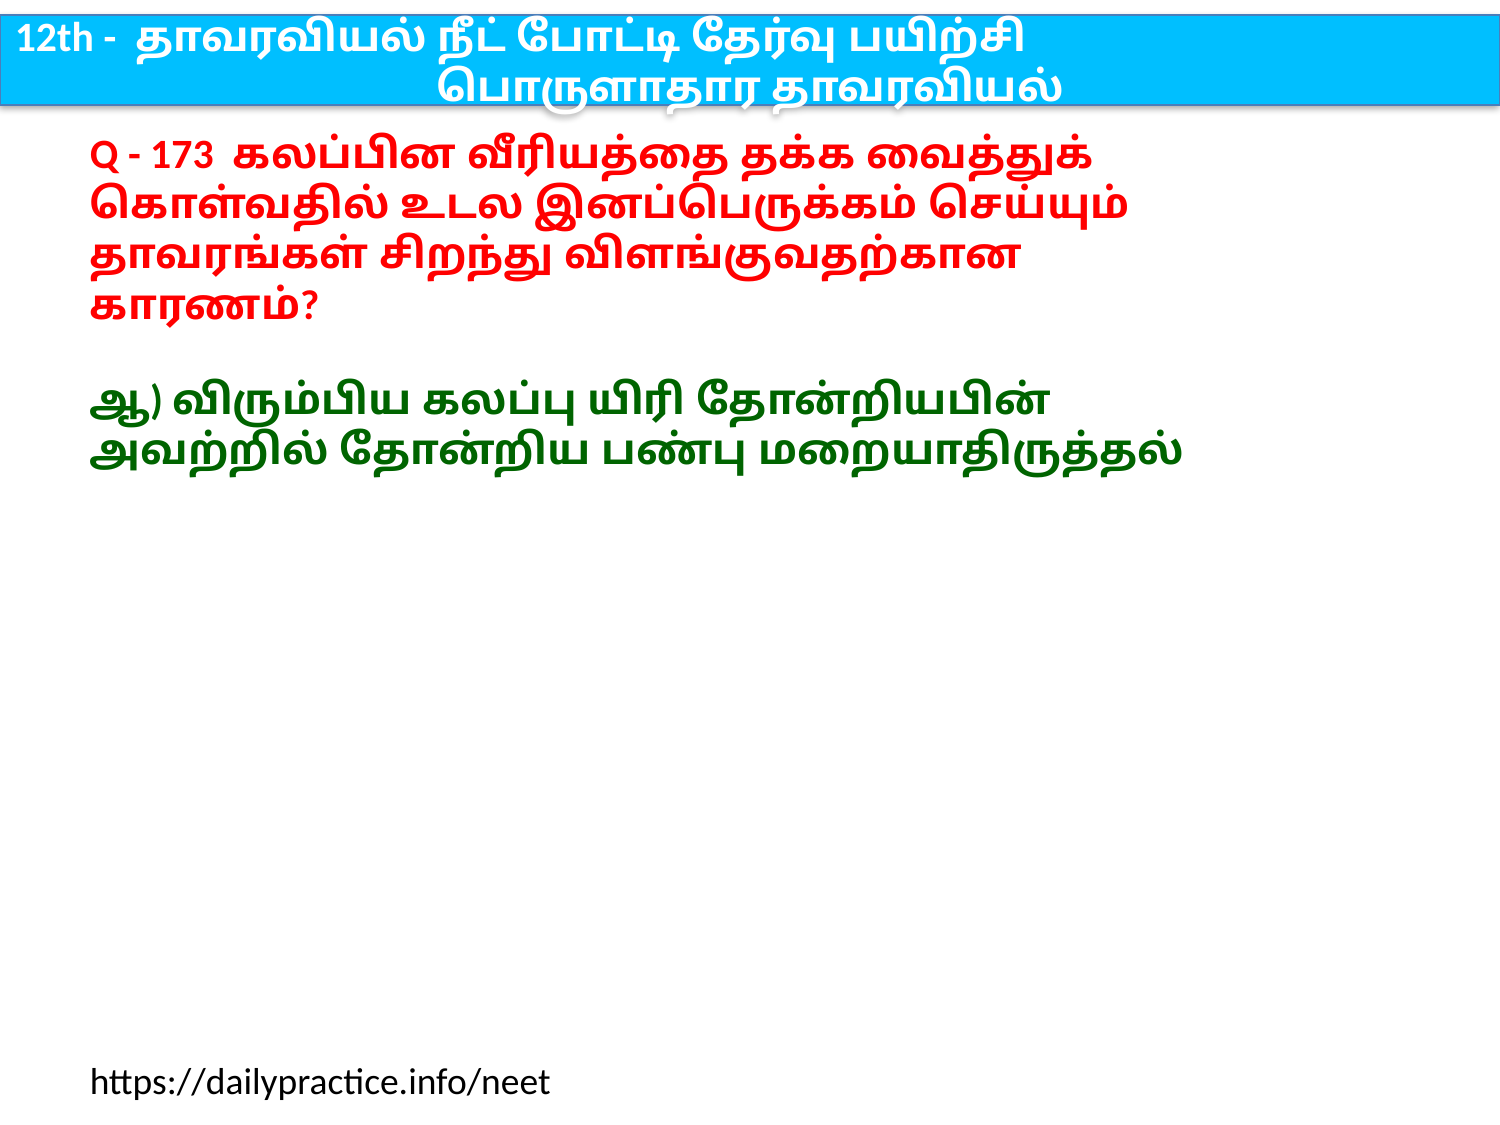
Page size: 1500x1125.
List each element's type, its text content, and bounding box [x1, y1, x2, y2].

text_box https://dailypractice.info/neet [74, 1049, 675, 1110]
text_box Q - 173 கலப்பின வீரியத்தை தக்க வைத்துக் கொள்வதில் உடல இனப்பெருக்கம் செய்யும் தாவரங்கள் சிறந்து விளங்குவதற்கான காரணம்? ஆ) விரும்பிய கலப்பு யிரி தோன்றியபின் அவற்றில் தோன்றிய பண்பு மறையாதிருத்தல் [74, 74, 1275, 480]
text_box 12th - தாவரவியல் நீட் போட்டி தேர்வு பயிற்சி பொருளாதார தாவரவியல் [0, 14, 1500, 106]
